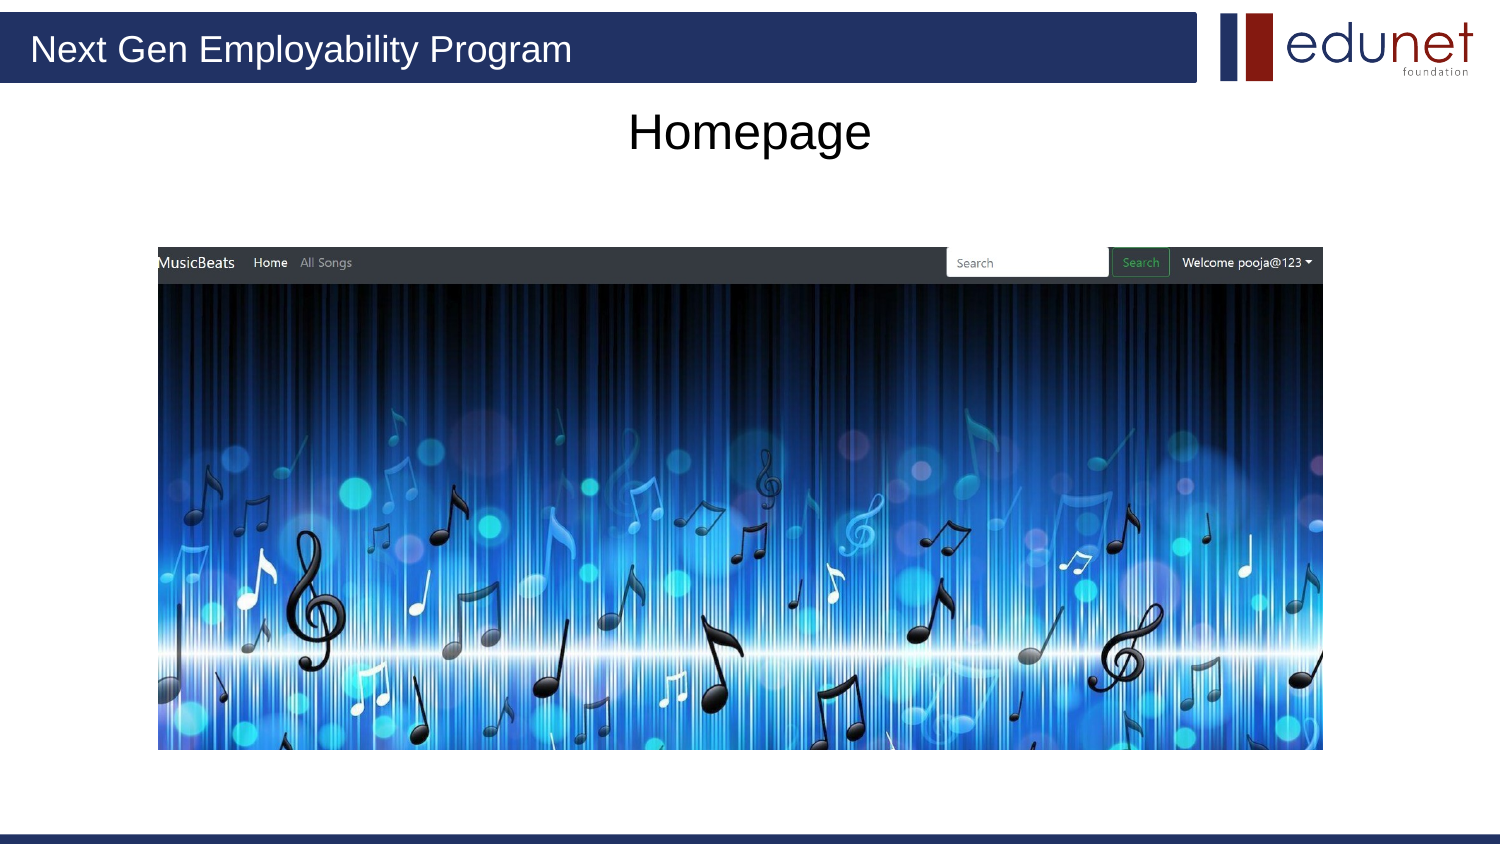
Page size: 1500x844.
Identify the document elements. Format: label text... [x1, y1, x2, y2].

picture [1279, 14, 1482, 83]
title Homepage [25, 100, 1475, 175]
picture [158, 247, 1323, 750]
